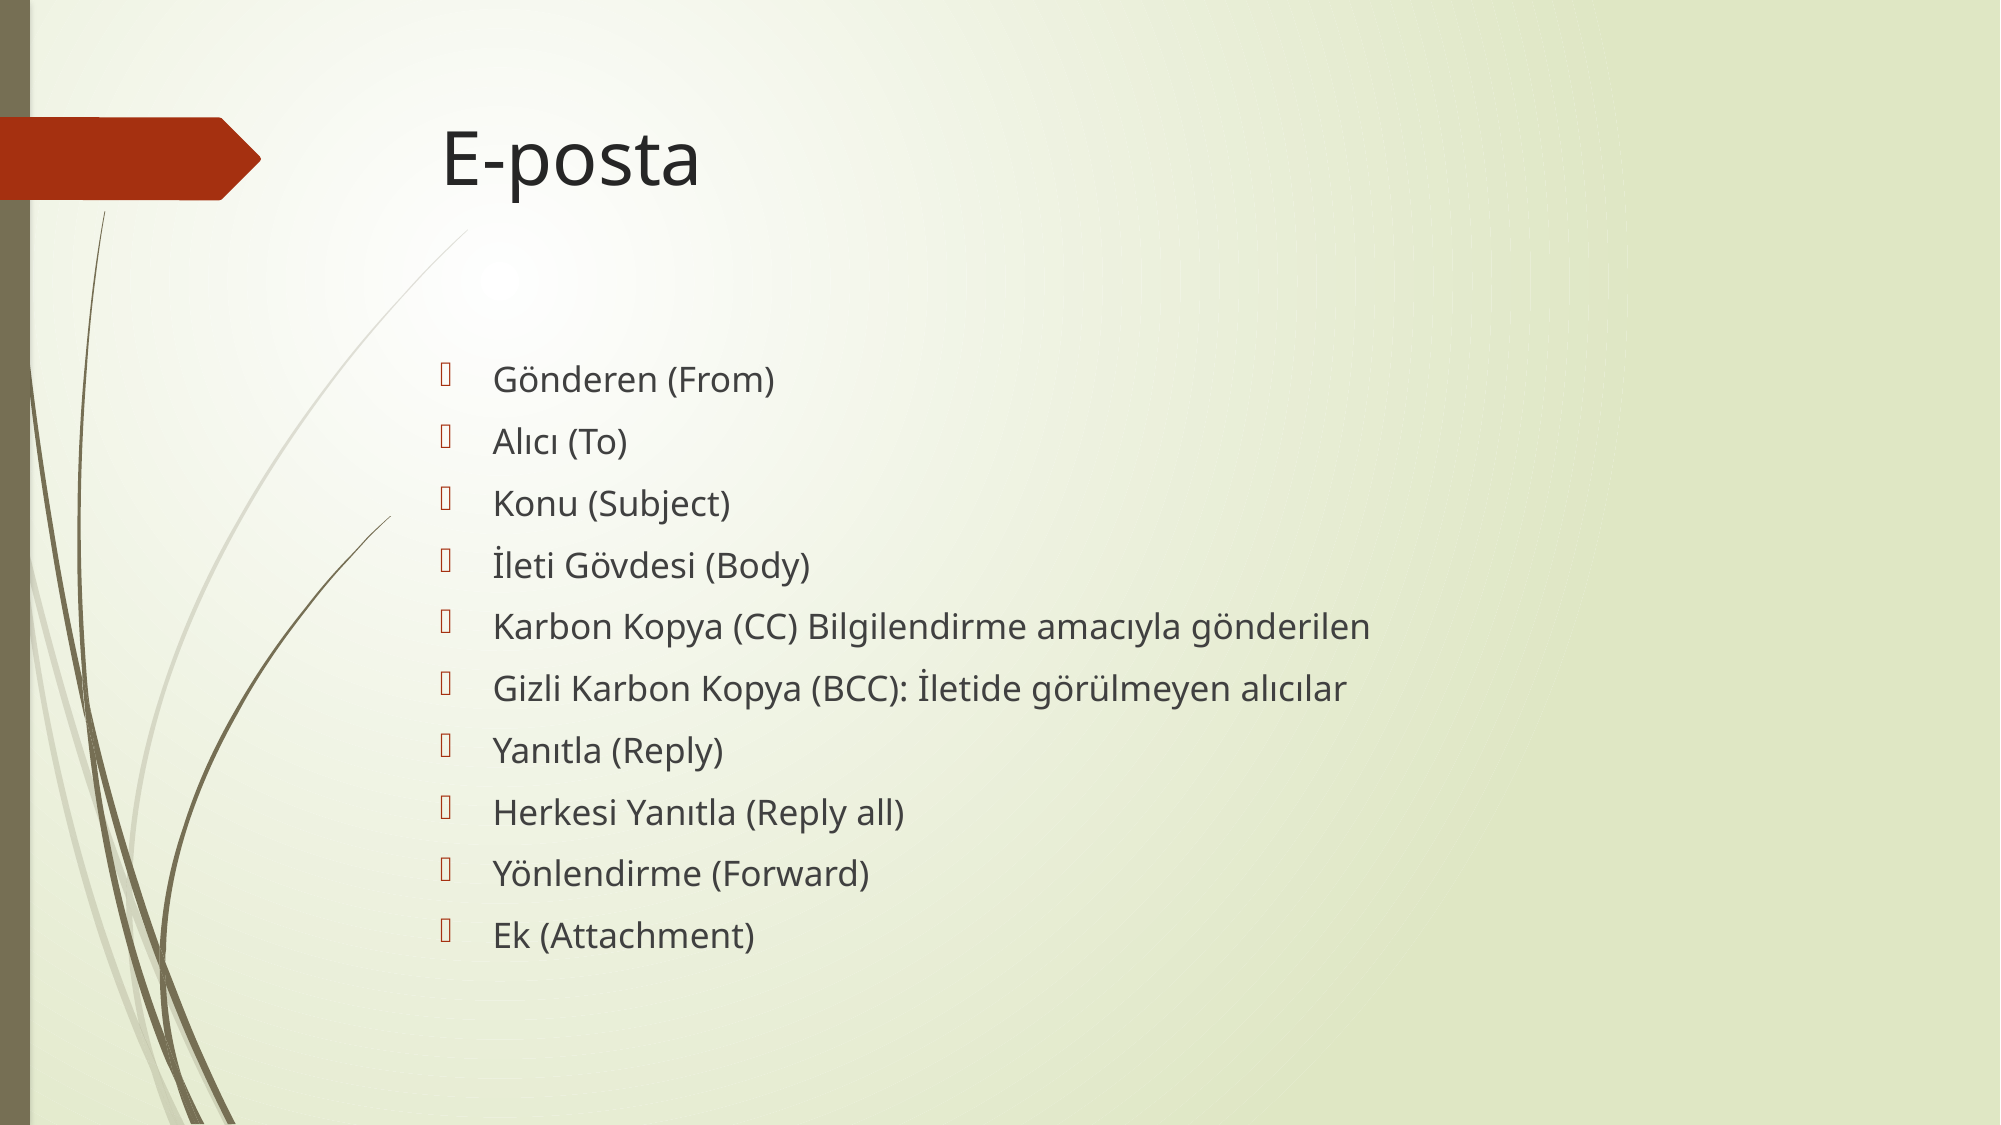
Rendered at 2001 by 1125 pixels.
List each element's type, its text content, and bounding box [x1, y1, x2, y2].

title E-posta [425, 102, 1888, 313]
list Gönderen (From) Alıcı (To) Konu (Subject) İleti Gövdesi (Body) Karbon Kopya (CC) Bilgilendirme amacıyla gönderilen Gizli Karbon Kopya (BCC): İletide görülmeyen alıcılar Yanıtla (Reply) Herkesi Yanıtla (Reply all) Yönlendirme (Forward) Ek (Attachment) [424, 350, 1888, 970]
